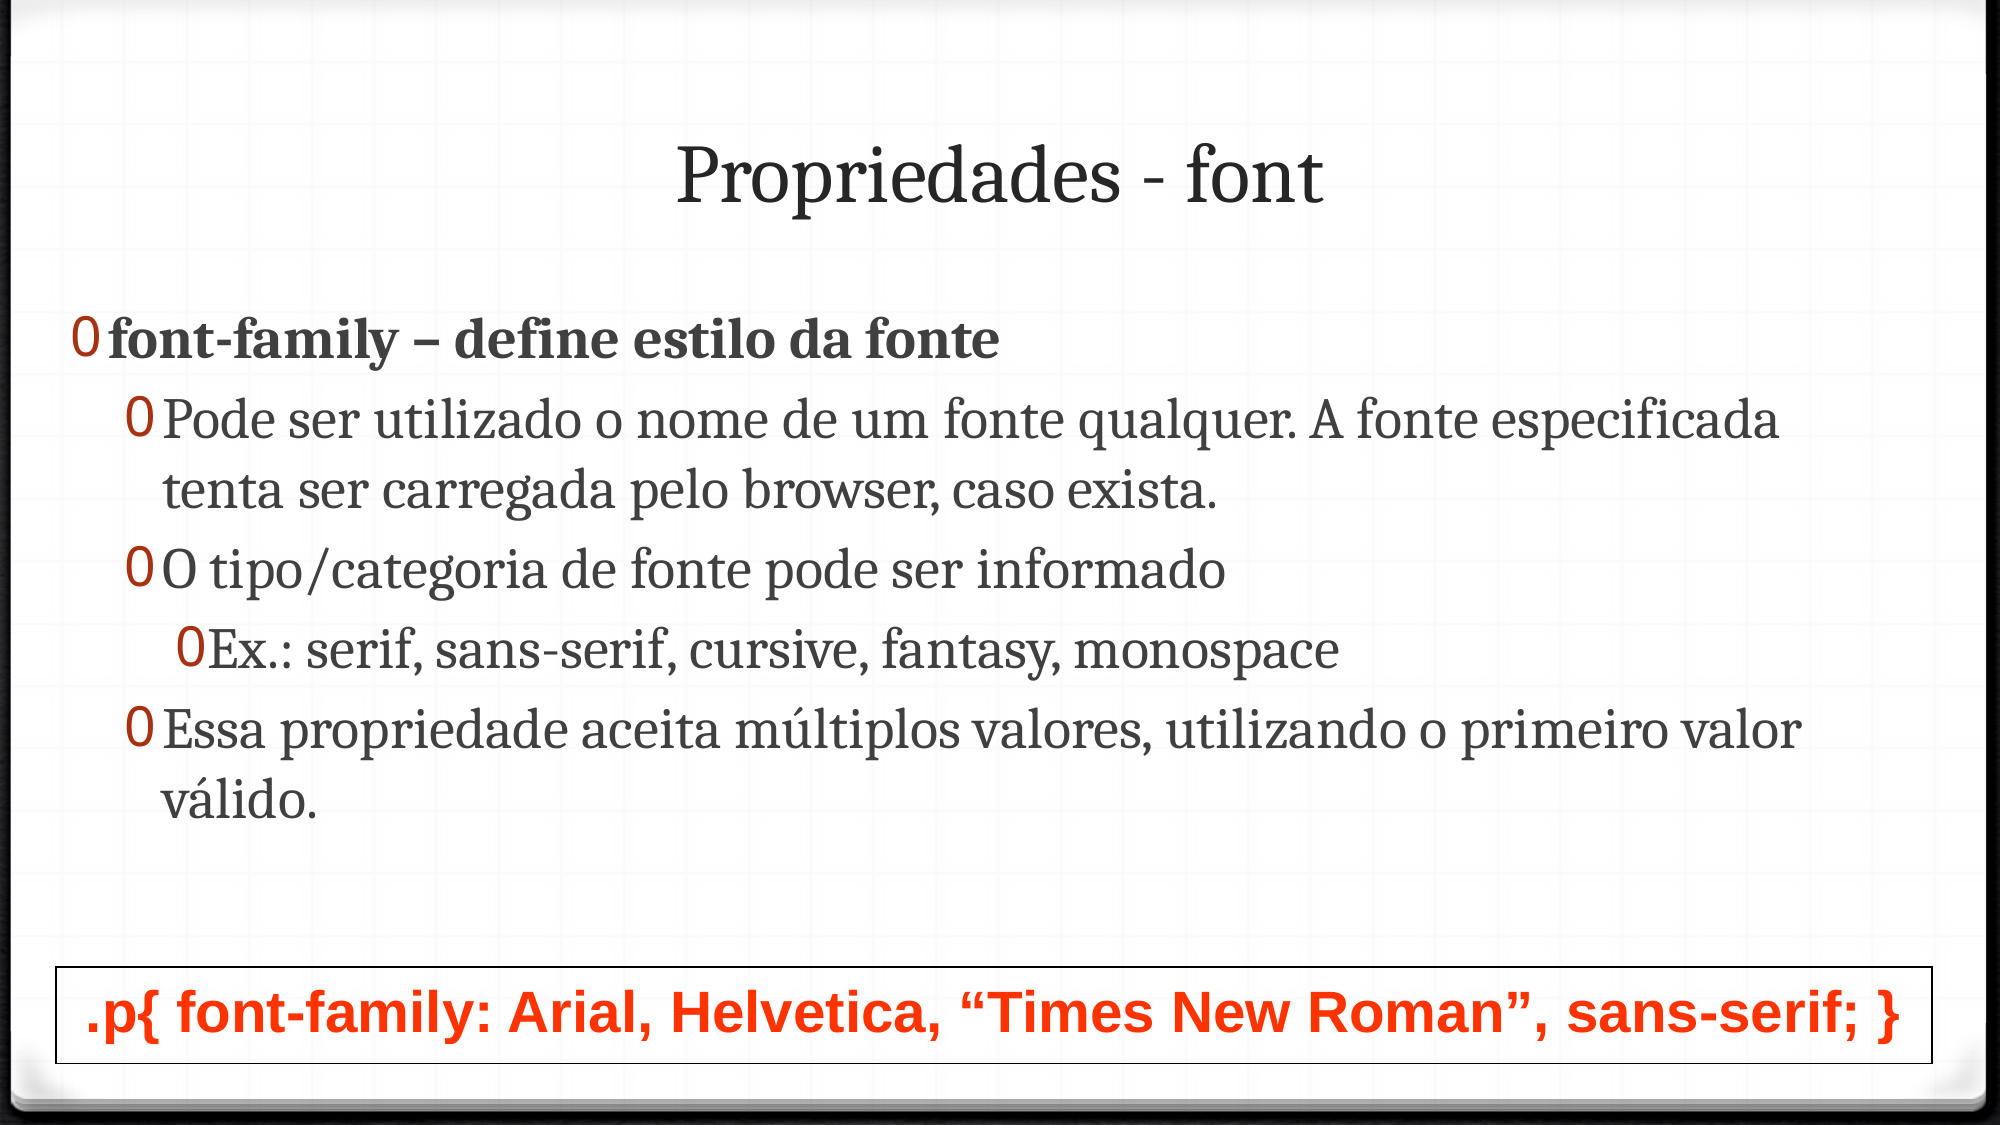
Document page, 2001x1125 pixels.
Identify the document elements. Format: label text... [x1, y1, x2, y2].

picture [0, 0, 2001, 1125]
text_box .p{ font-family: Arial, Helvetica, “Times New Roman”, sans-serif; } [55, 967, 1933, 1064]
text_box font-family – define estilo da fonte Pode ser utilizado o nome de um fonte qualquer. A fonte especificada tenta ser carregada pelo browser, caso exista. O tipo/categoria de fonte pode ser informado Ex.: serif, sans-serif, cursive, fantasy, monospace Essa propriedade aceita múltiplos valores, utilizando o primeiro valor válido. [55, 293, 1933, 967]
text_box Propriedades - font [340, 71, 1660, 268]
